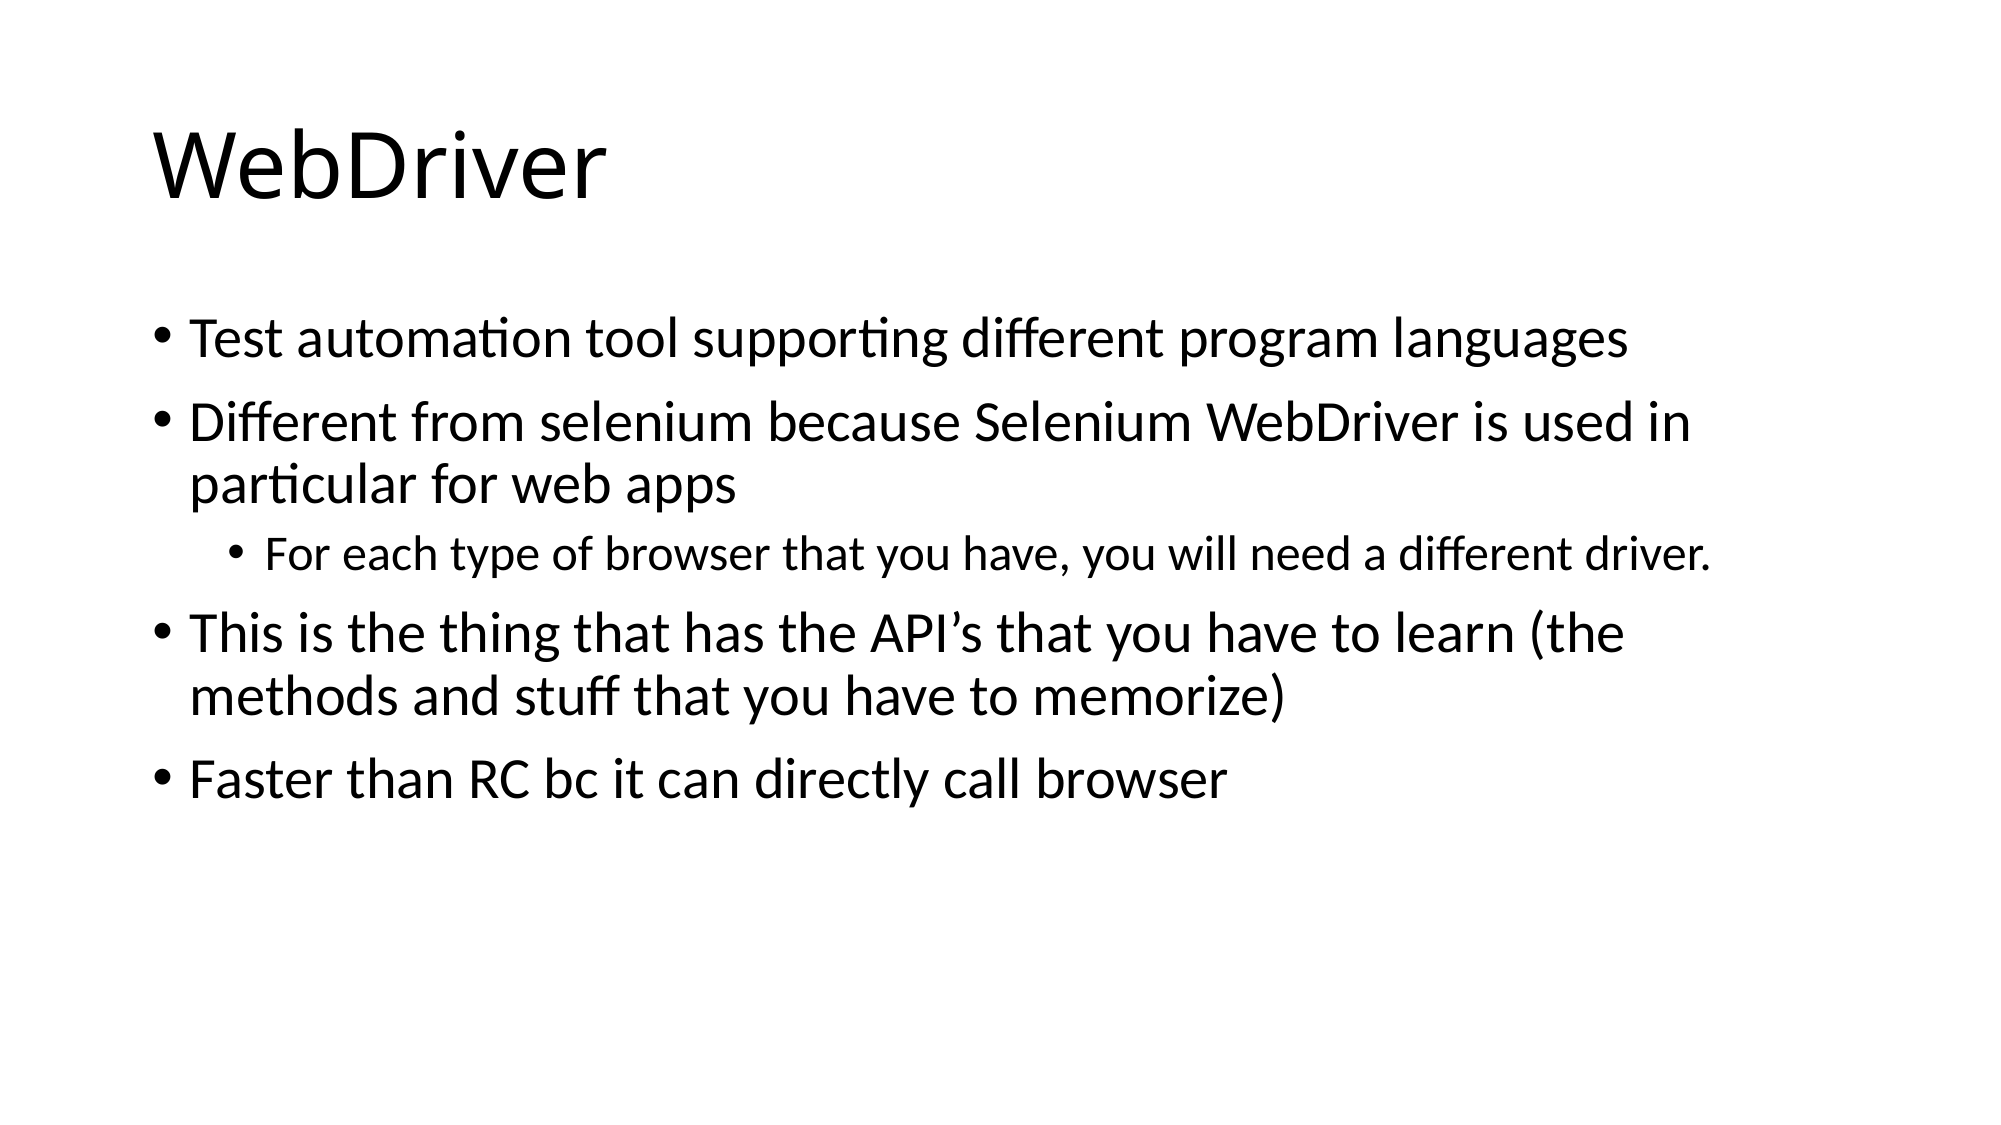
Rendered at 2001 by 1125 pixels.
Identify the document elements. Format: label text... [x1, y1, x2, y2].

list Test automation tool supporting different program languages Different from selenium because Selenium WebDriver is used in particular for web apps For each type of browser that you have, you will need a different driver. This is the thing that has the API’s that you have to learn (the methods and stuff that you have to memorize) Faster than RC bc it can directly call browser [137, 299, 1863, 1014]
title WebDriver [137, 59, 1863, 278]
